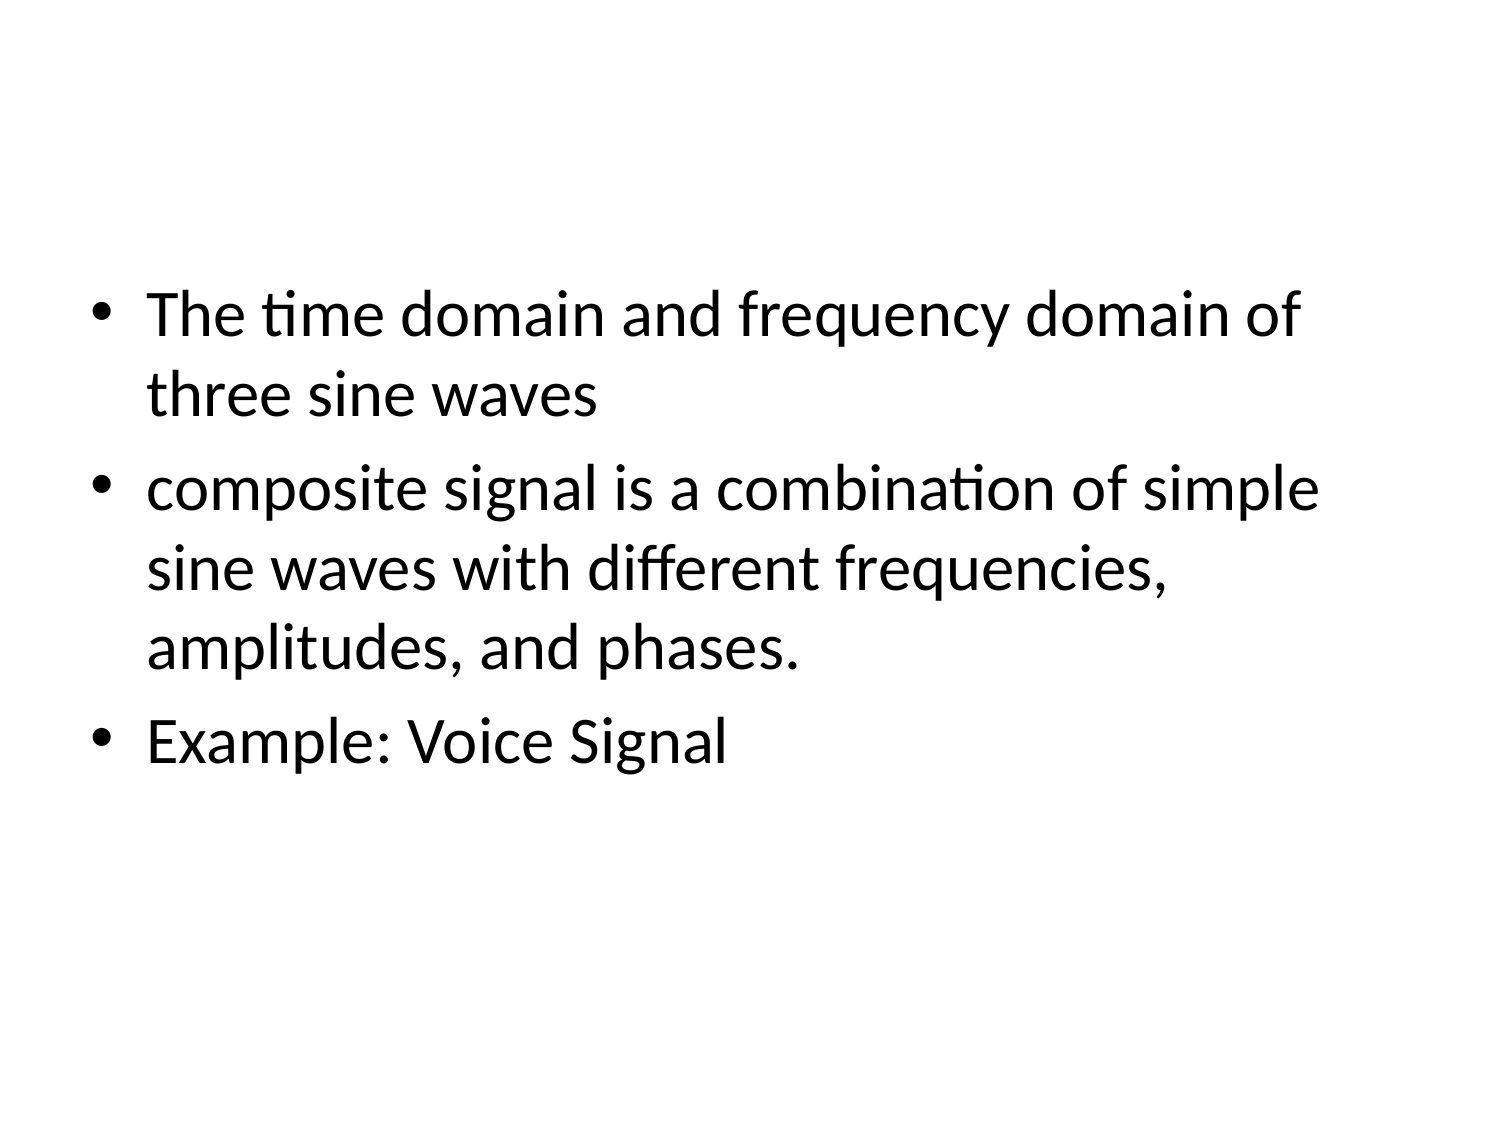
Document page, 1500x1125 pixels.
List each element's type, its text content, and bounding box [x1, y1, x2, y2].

list The time domain and frequency domain of three sine waves composite signal is a combination of simple sine waves with different frequencies, amplitudes, and phases. Example: Voice Signal [75, 262, 1425, 1005]
